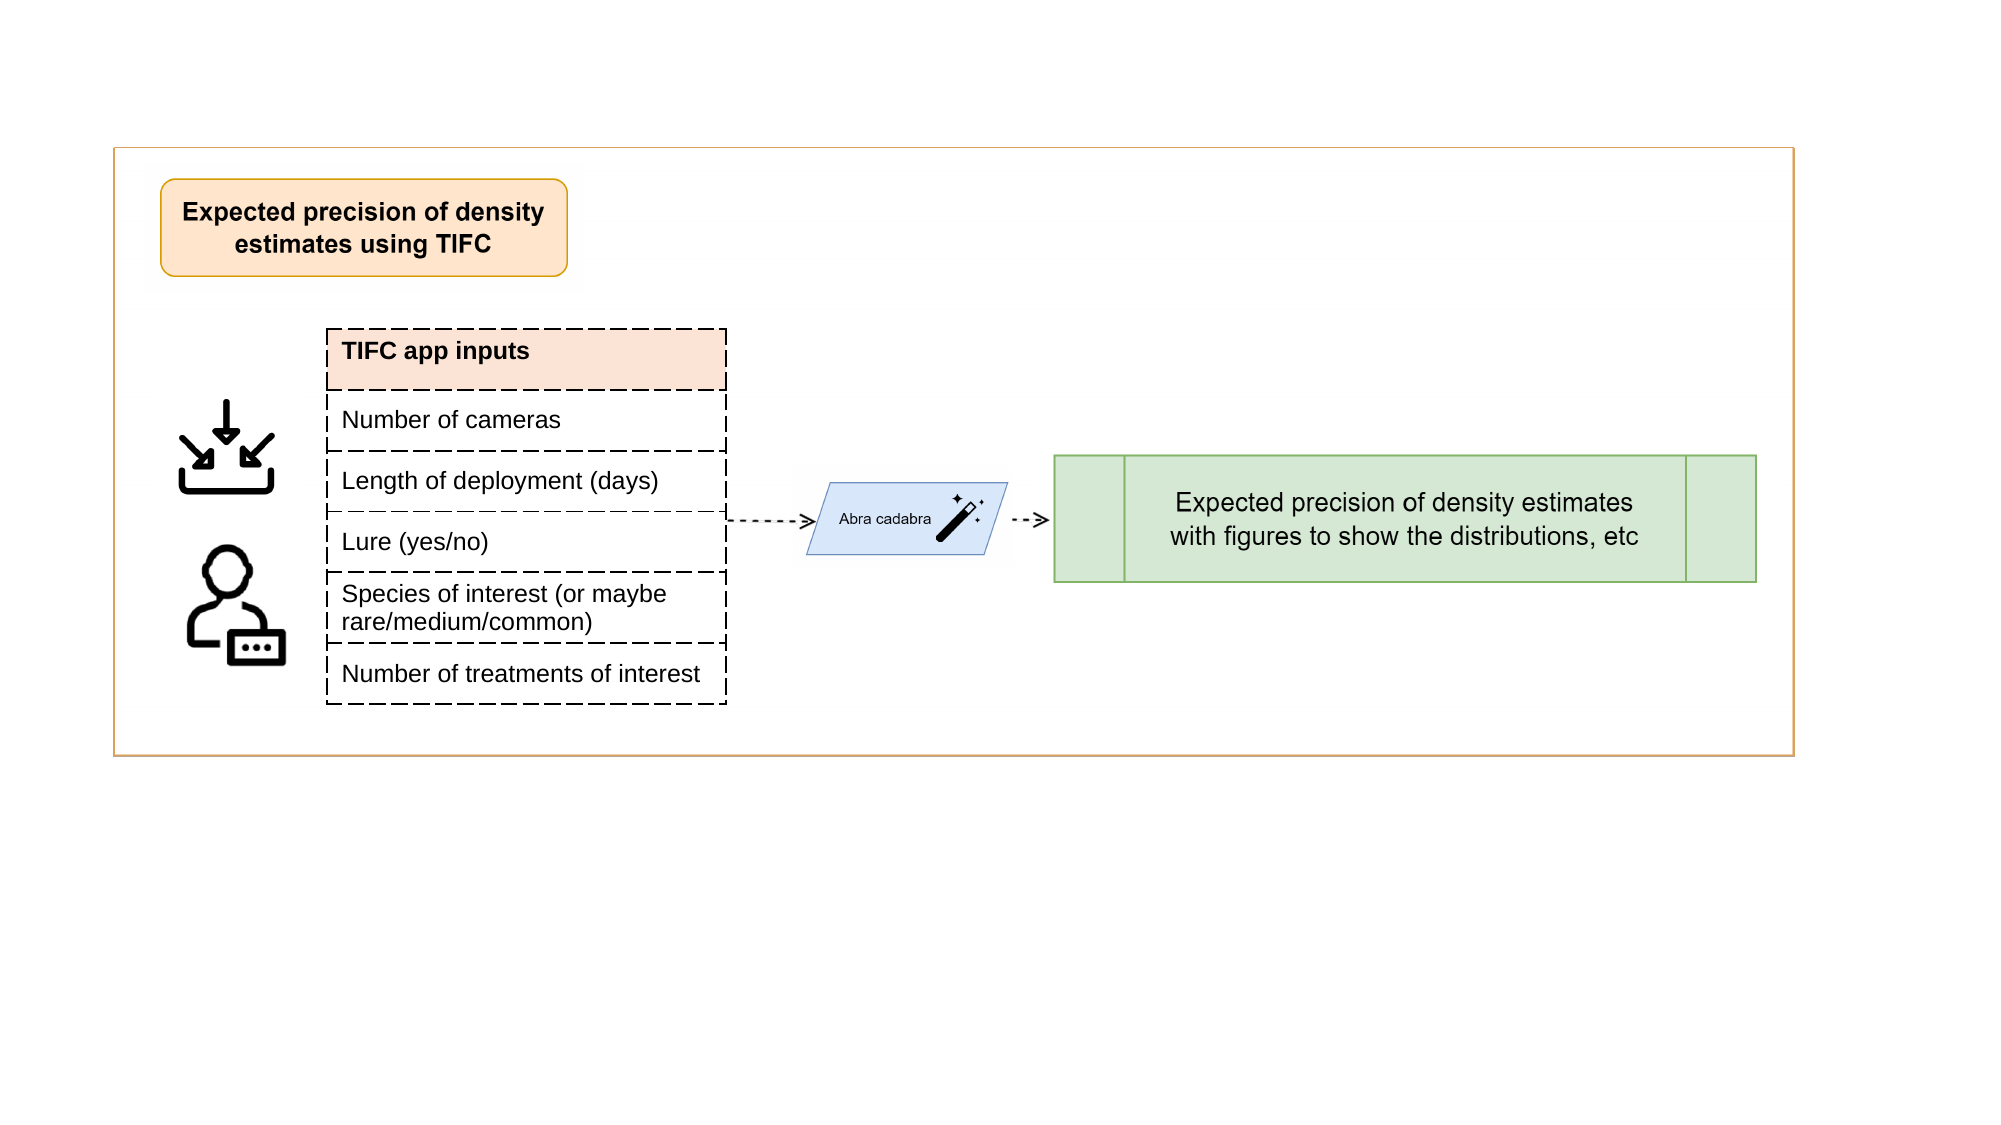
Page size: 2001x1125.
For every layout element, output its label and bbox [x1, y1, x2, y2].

picture [86, 129, 1821, 774]
